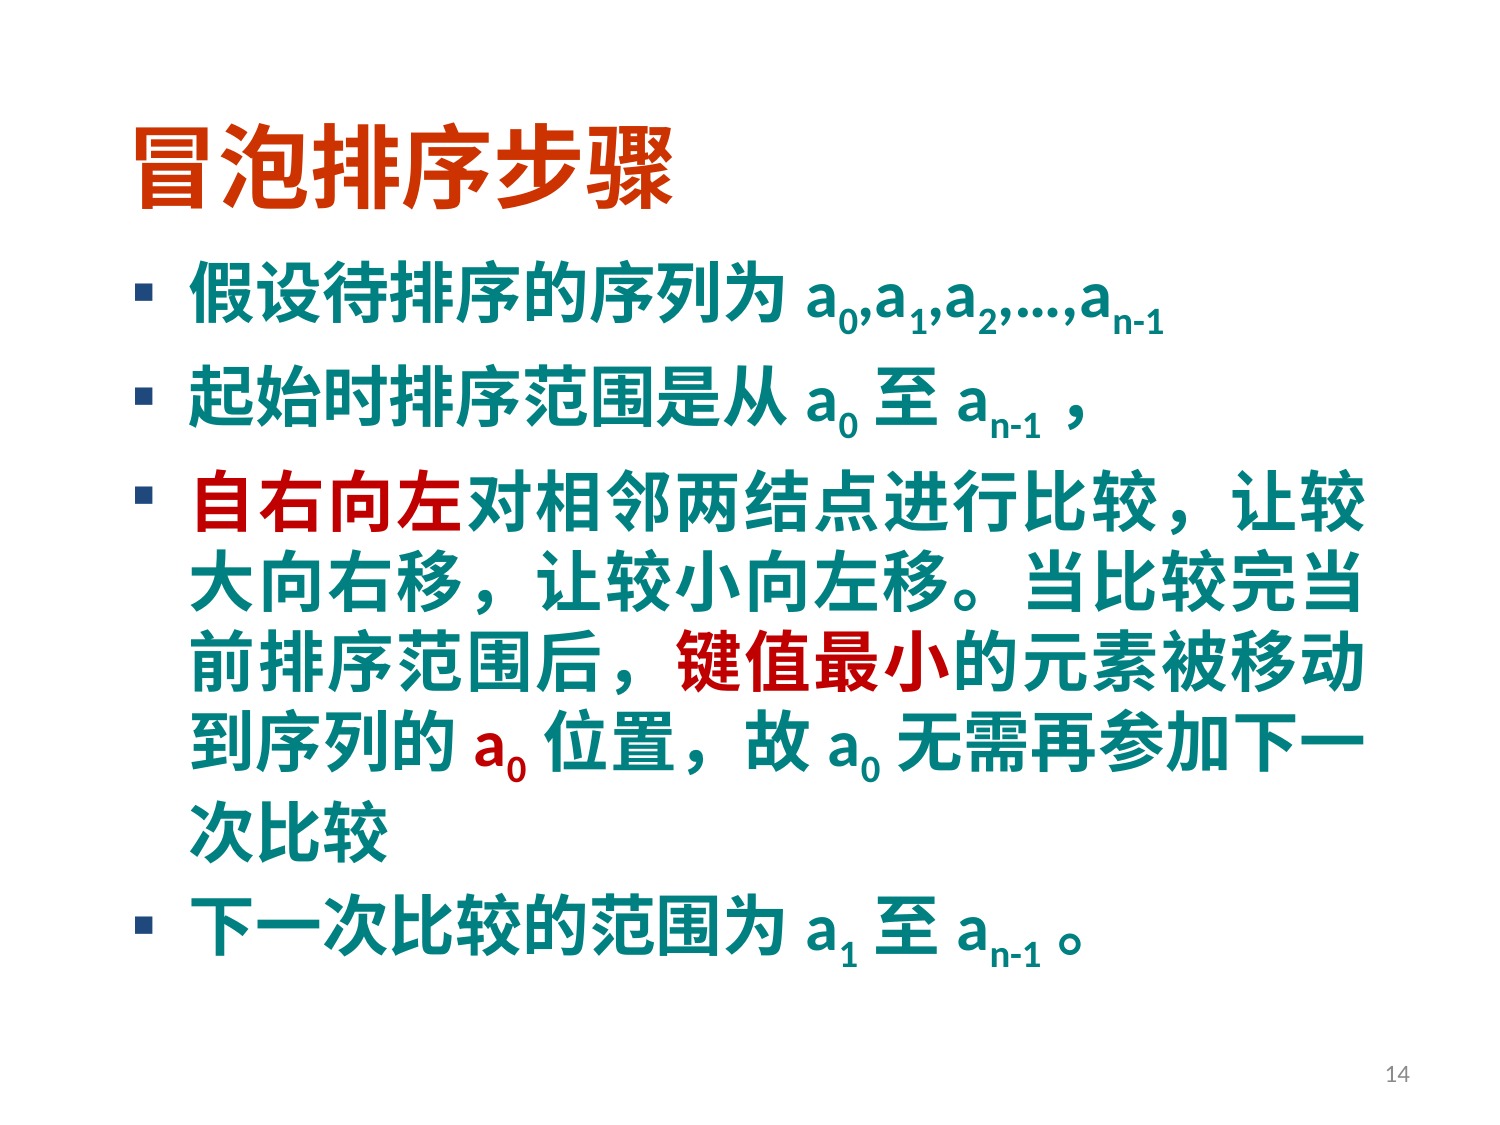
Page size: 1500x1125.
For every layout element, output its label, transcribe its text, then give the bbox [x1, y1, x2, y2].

text_box 冒泡排序步骤 [112, 89, 1388, 240]
text_box 假设待排序的序列为a0,a1,a2,…,an-1 起始时排序范围是从a0至an-1， 自右向左对相邻两结点进行比较，让较大向右移，让较小向左移。当比较完当前排序范围后，键值最小的元素被移动到序列的a0位置，故a0无需再参加下一次比较 下一次比较的范围为a1至an-1。 [117, 243, 1382, 811]
slide_number 14 [1074, 1042, 1425, 1103]
